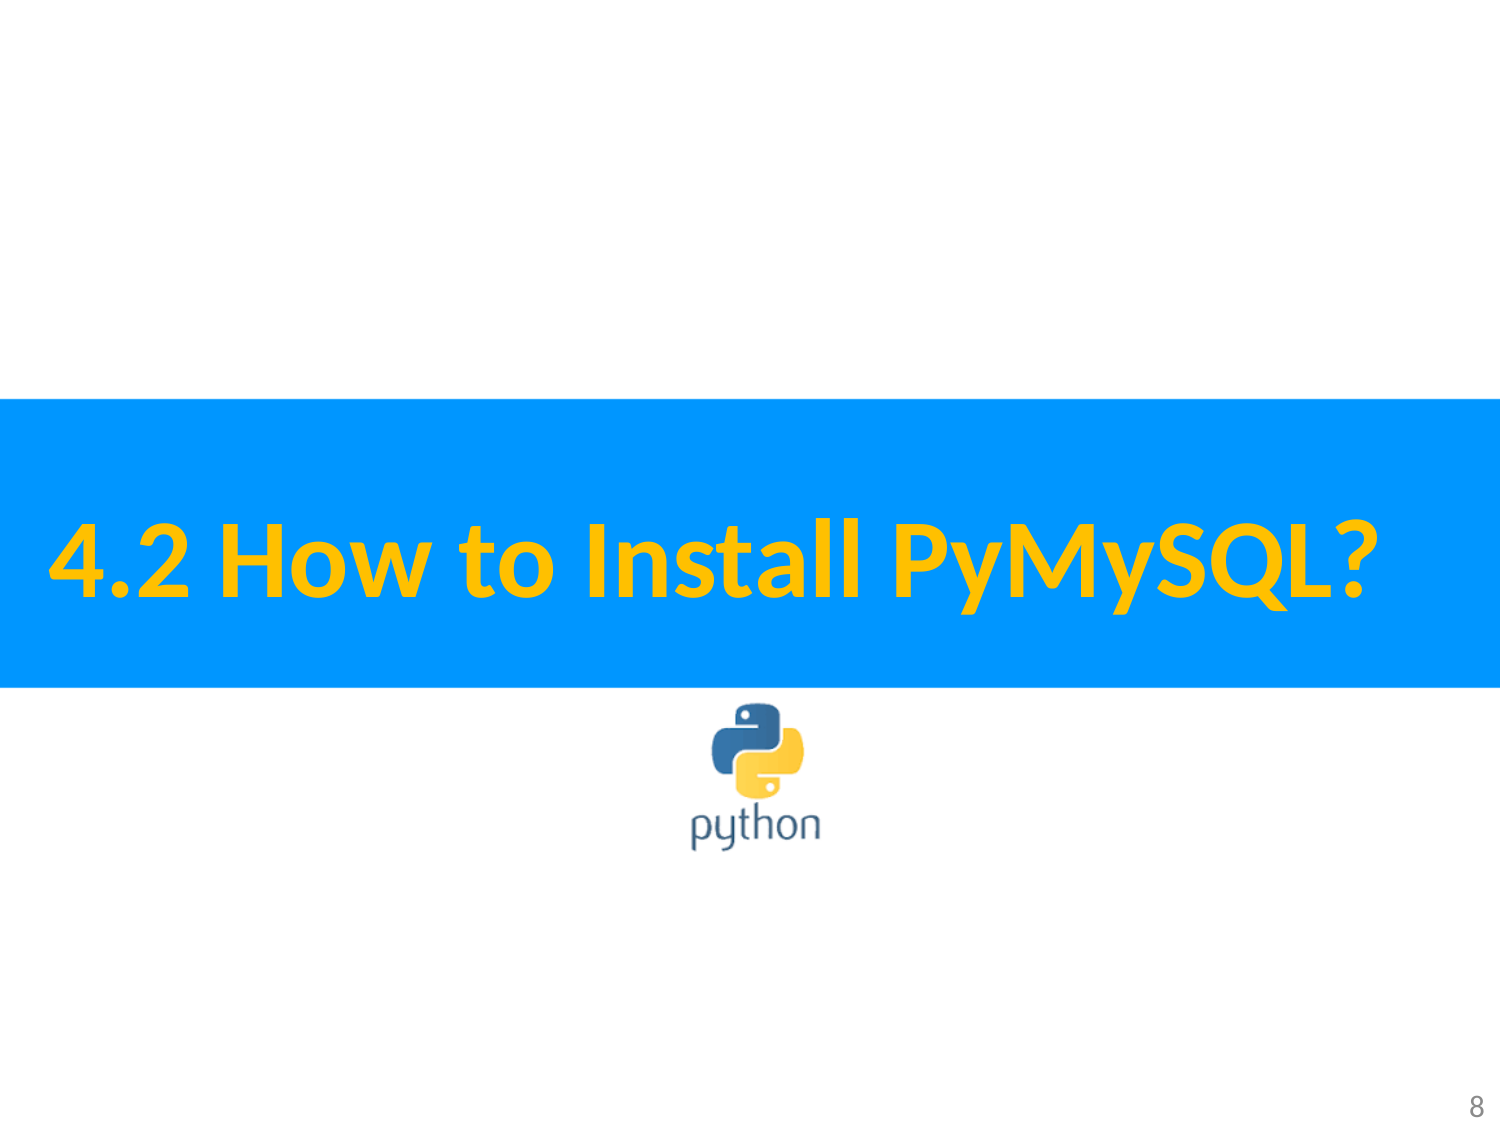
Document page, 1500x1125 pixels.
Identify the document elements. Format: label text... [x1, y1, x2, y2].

text_box 4.2 How to Install PyMySQL? [33, 477, 1467, 627]
picture [0, 0, 1500, 1125]
slide_number 8 [1162, 1074, 1500, 1125]
